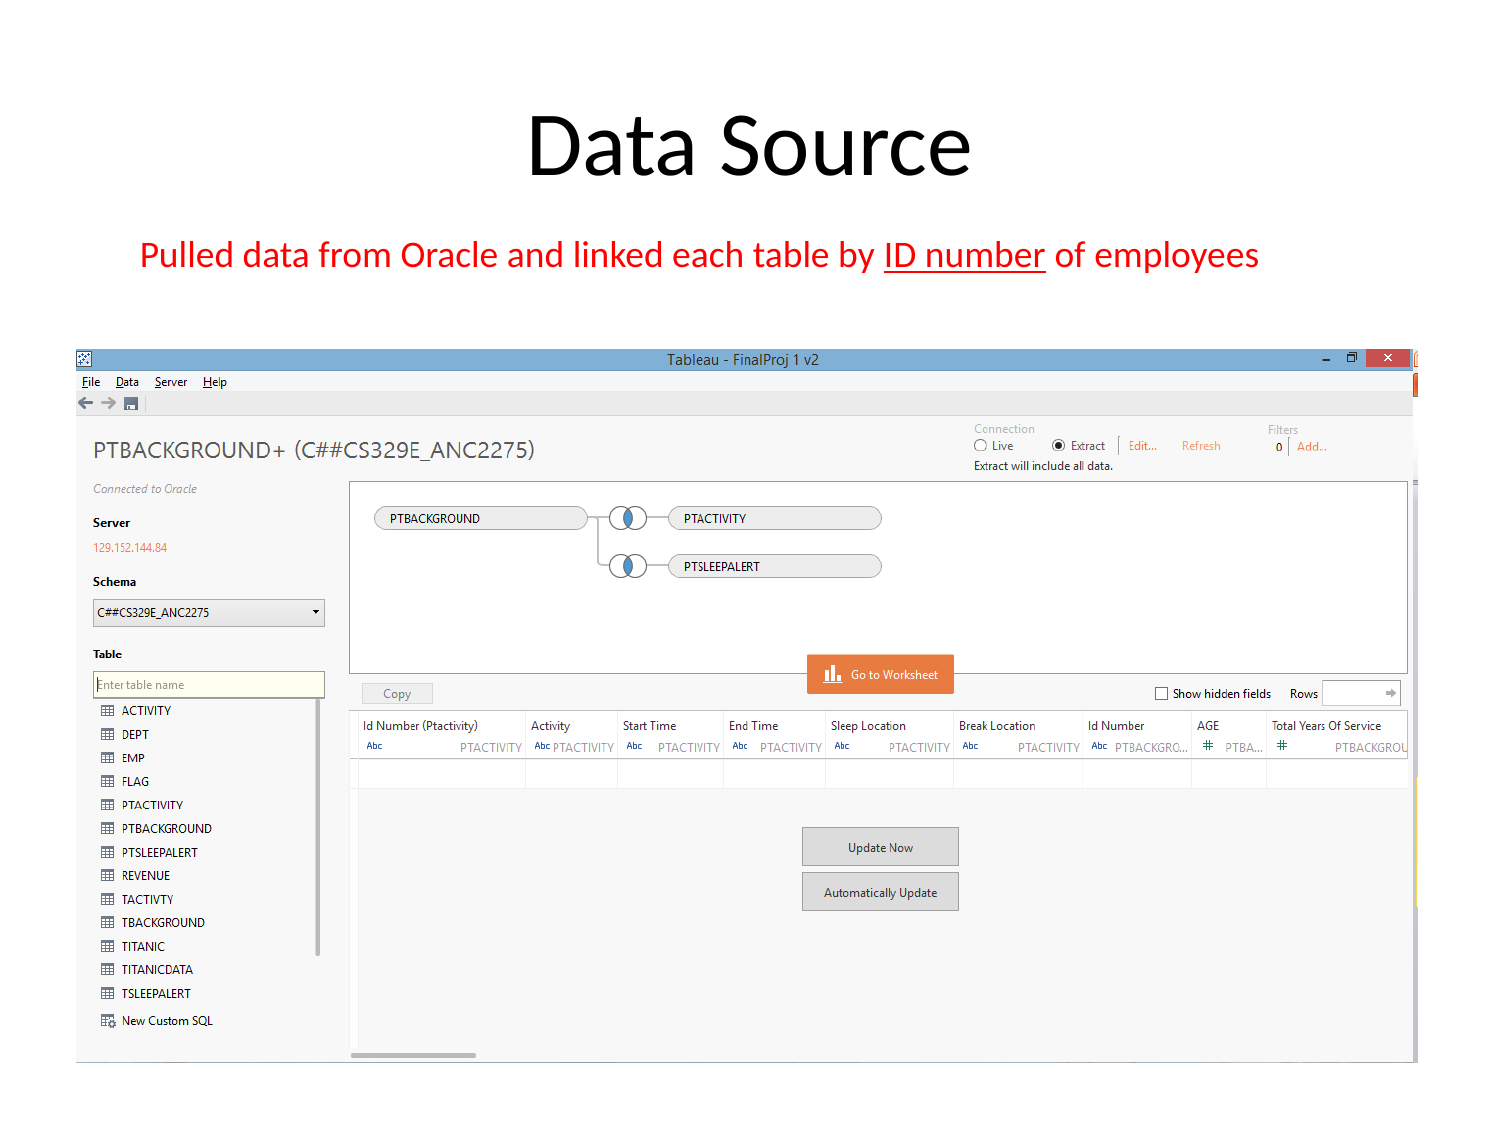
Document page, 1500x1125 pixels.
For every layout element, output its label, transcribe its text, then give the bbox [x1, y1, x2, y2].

picture [76, 349, 1418, 1063]
title Data Source [75, 45, 1425, 233]
text_box Pulled data from Oracle and linked each table by ID number of employees [124, 223, 1388, 283]
